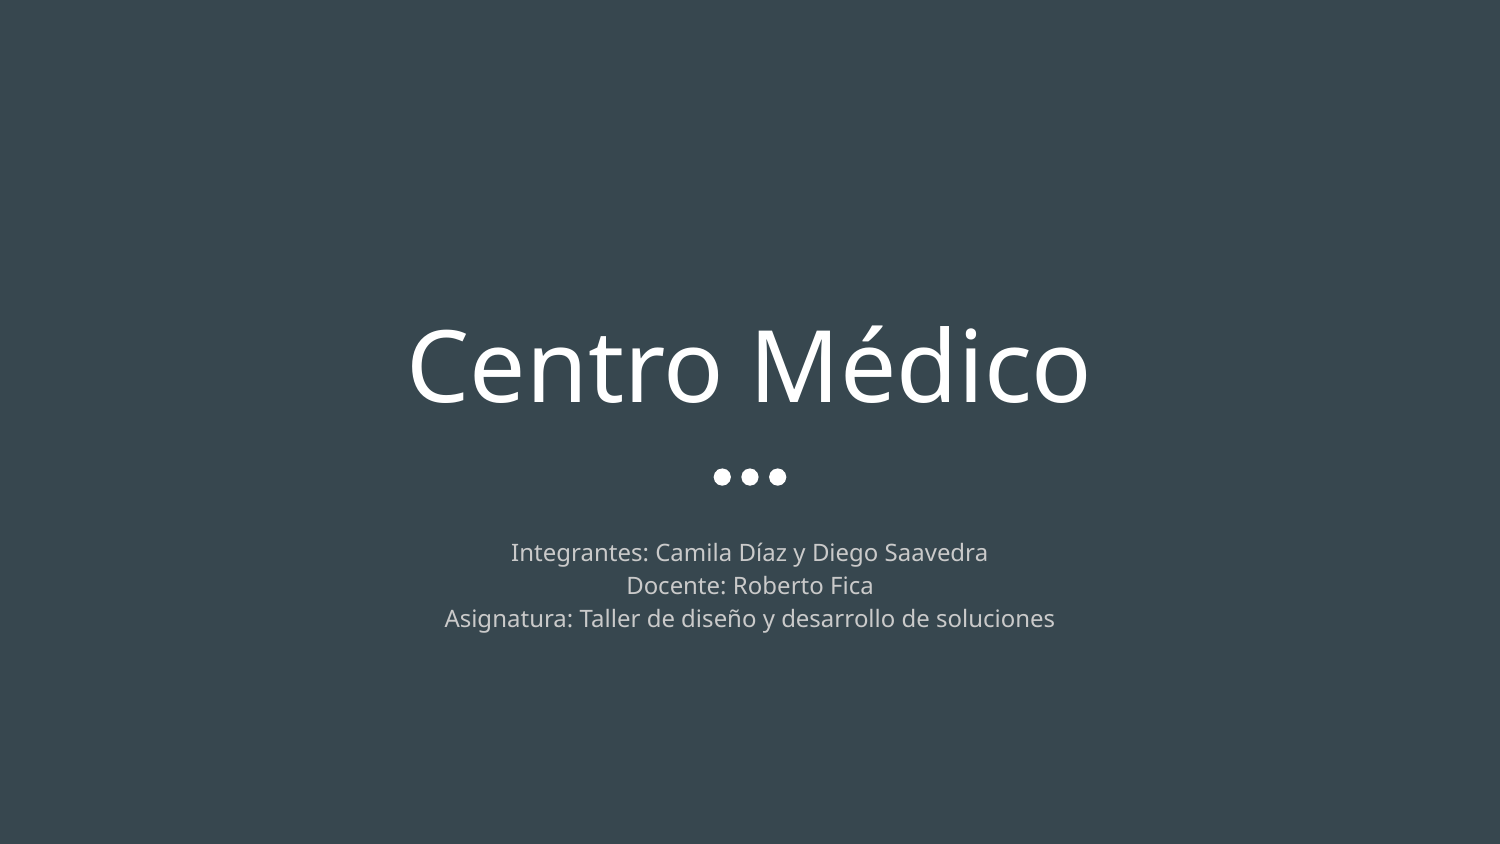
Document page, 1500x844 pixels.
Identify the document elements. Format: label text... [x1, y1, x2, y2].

subtitle Integrantes: Camila Díaz y Diego Saavedra Docente: Roberto Fica Asignatura: Taller de diseño y desarrollo de soluciones [110, 520, 1390, 651]
title Centro Médico [110, 162, 1390, 447]
